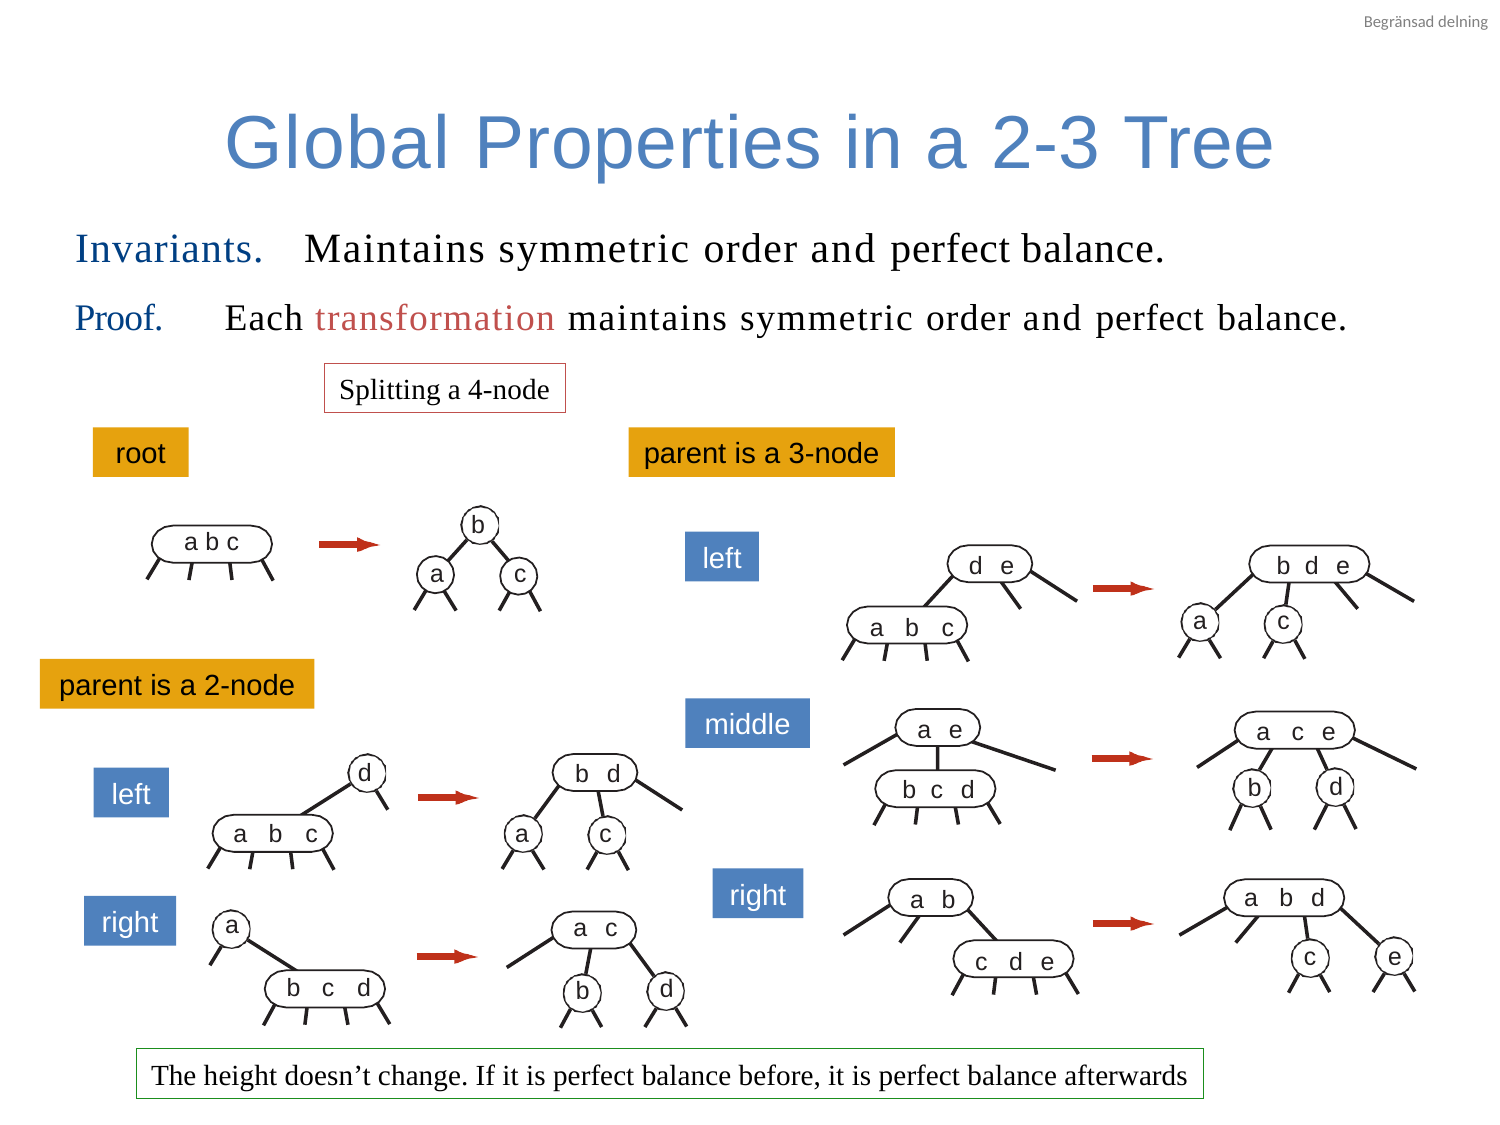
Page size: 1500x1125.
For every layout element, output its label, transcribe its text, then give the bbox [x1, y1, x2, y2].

text_box [958, 610, 968, 640]
text_box b d e [1274, 547, 1364, 580]
text_box [1234, 711, 1355, 749]
text_box d e [966, 547, 1023, 580]
text_box [1290, 938, 1330, 978]
title Global Properties in a 2-3 Tree [75, 45, 1425, 203]
text_box a [429, 558, 464, 588]
text_box b [469, 506, 491, 539]
text_box [460, 505, 500, 545]
text_box [587, 815, 627, 855]
text_box b d [573, 754, 629, 787]
text_box Invariants. Maintains symmetric order and perfect balance. [74, 203, 1454, 272]
text_box [416, 556, 450, 594]
text_box c [513, 558, 548, 588]
text_box b c d [284, 969, 374, 1002]
text_box b [1247, 773, 1282, 802]
text_box [1023, 548, 1033, 579]
text_box [503, 814, 543, 854]
text_box [551, 911, 637, 949]
text_box a b c [231, 815, 321, 848]
text_box [875, 770, 986, 808]
text_box [1364, 551, 1370, 577]
text_box [1315, 767, 1355, 807]
text_box left [685, 531, 759, 582]
text_box [151, 525, 267, 563]
text_box b [575, 976, 610, 1006]
text_box [846, 606, 957, 644]
text_box [1129, 751, 1154, 766]
text_box [953, 940, 1074, 978]
text_box a b c [867, 609, 958, 642]
text_box [264, 970, 386, 1008]
text_box root [92, 427, 189, 477]
text_box [990, 776, 996, 801]
text_box e [1387, 941, 1422, 971]
text_box a [514, 818, 549, 848]
text_box [1232, 768, 1272, 808]
text_box c d e [973, 943, 1063, 976]
text_box a e [915, 711, 971, 744]
text_box [1130, 916, 1155, 931]
text_box a c [571, 909, 627, 942]
text_box [347, 753, 387, 793]
text_box [895, 708, 969, 746]
text_box [455, 790, 480, 805]
text_box b c d [900, 771, 990, 804]
text_box [212, 815, 333, 852]
text_box [357, 537, 381, 552]
text_box d [659, 973, 694, 1003]
text_box [454, 949, 479, 964]
text_box a b d [1242, 879, 1332, 912]
text_box [211, 909, 251, 949]
text_box c [598, 818, 633, 848]
text_box [562, 973, 602, 1013]
text_box right [712, 868, 804, 919]
text_box [1223, 879, 1345, 917]
text_box c [1303, 941, 1338, 971]
text_box a c e [1254, 713, 1344, 746]
text_box [1130, 581, 1155, 596]
text_box right [84, 895, 177, 946]
text_box a b [908, 881, 964, 914]
text_box c [1276, 606, 1311, 635]
text_box parent is a 2-node [39, 658, 315, 709]
text_box middle [685, 698, 810, 748]
text_box The height doesn’t change. If it is perfect balance before, it is perfect balance afterwards [136, 1048, 1204, 1099]
text_box [888, 878, 962, 917]
text_box parent is a 3-node [628, 427, 895, 477]
text_box a b c [182, 523, 272, 556]
text_box [971, 712, 981, 743]
text_box [500, 558, 534, 595]
text_box a [223, 905, 245, 939]
text_box d [355, 753, 378, 787]
text_box left [93, 767, 169, 818]
text_box [1374, 936, 1414, 976]
text_box [1180, 602, 1220, 642]
text_box [552, 753, 638, 792]
text_box [947, 545, 1021, 583]
text_box a [1192, 606, 1227, 635]
text_box d [1328, 771, 1363, 801]
text_box [1263, 604, 1303, 644]
text_box [1249, 545, 1359, 583]
text_box [646, 971, 685, 1011]
text_box [964, 882, 974, 913]
text_box Splitting a 4-node [324, 363, 566, 413]
text_box Proof. Each transformation maintains symmetric order and perfect balance. [59, 285, 1373, 346]
